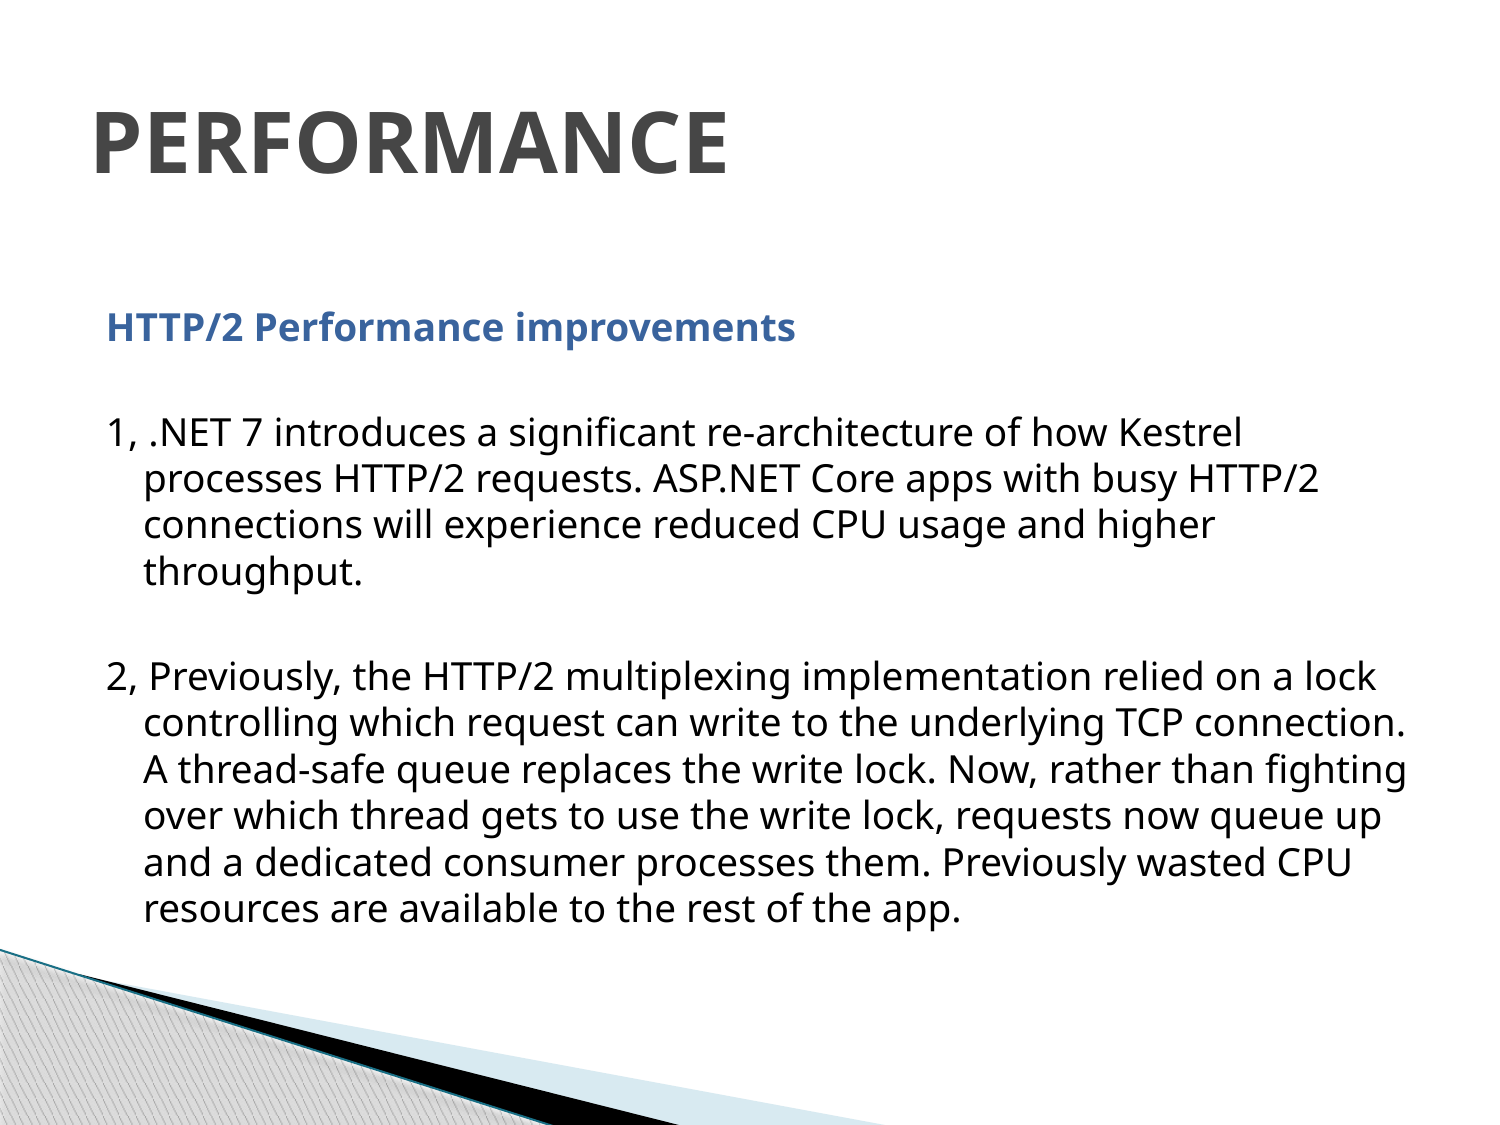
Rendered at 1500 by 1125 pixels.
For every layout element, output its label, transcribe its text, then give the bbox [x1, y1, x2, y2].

list HTTP/2 Performance improvements 1, .NET 7 introduces a significant re-architecture of how Kestrel processes HTTP/2 requests. ASP.NET Core apps with busy HTTP/2 connections will experience reduced CPU usage and higher throughput. 2, Previously, the HTTP/2 multiplexing implementation relied on a lock controlling which request can write to the underlying TCP connection. A thread-safe queue replaces the write lock. Now, rather than fighting over which thread gets to use the write lock, requests now queue up and a dedicated consumer processes them. Previously wasted CPU resources are available to the rest of the app. [75, 243, 1425, 986]
title PERFORMANCE [75, 45, 1425, 233]
